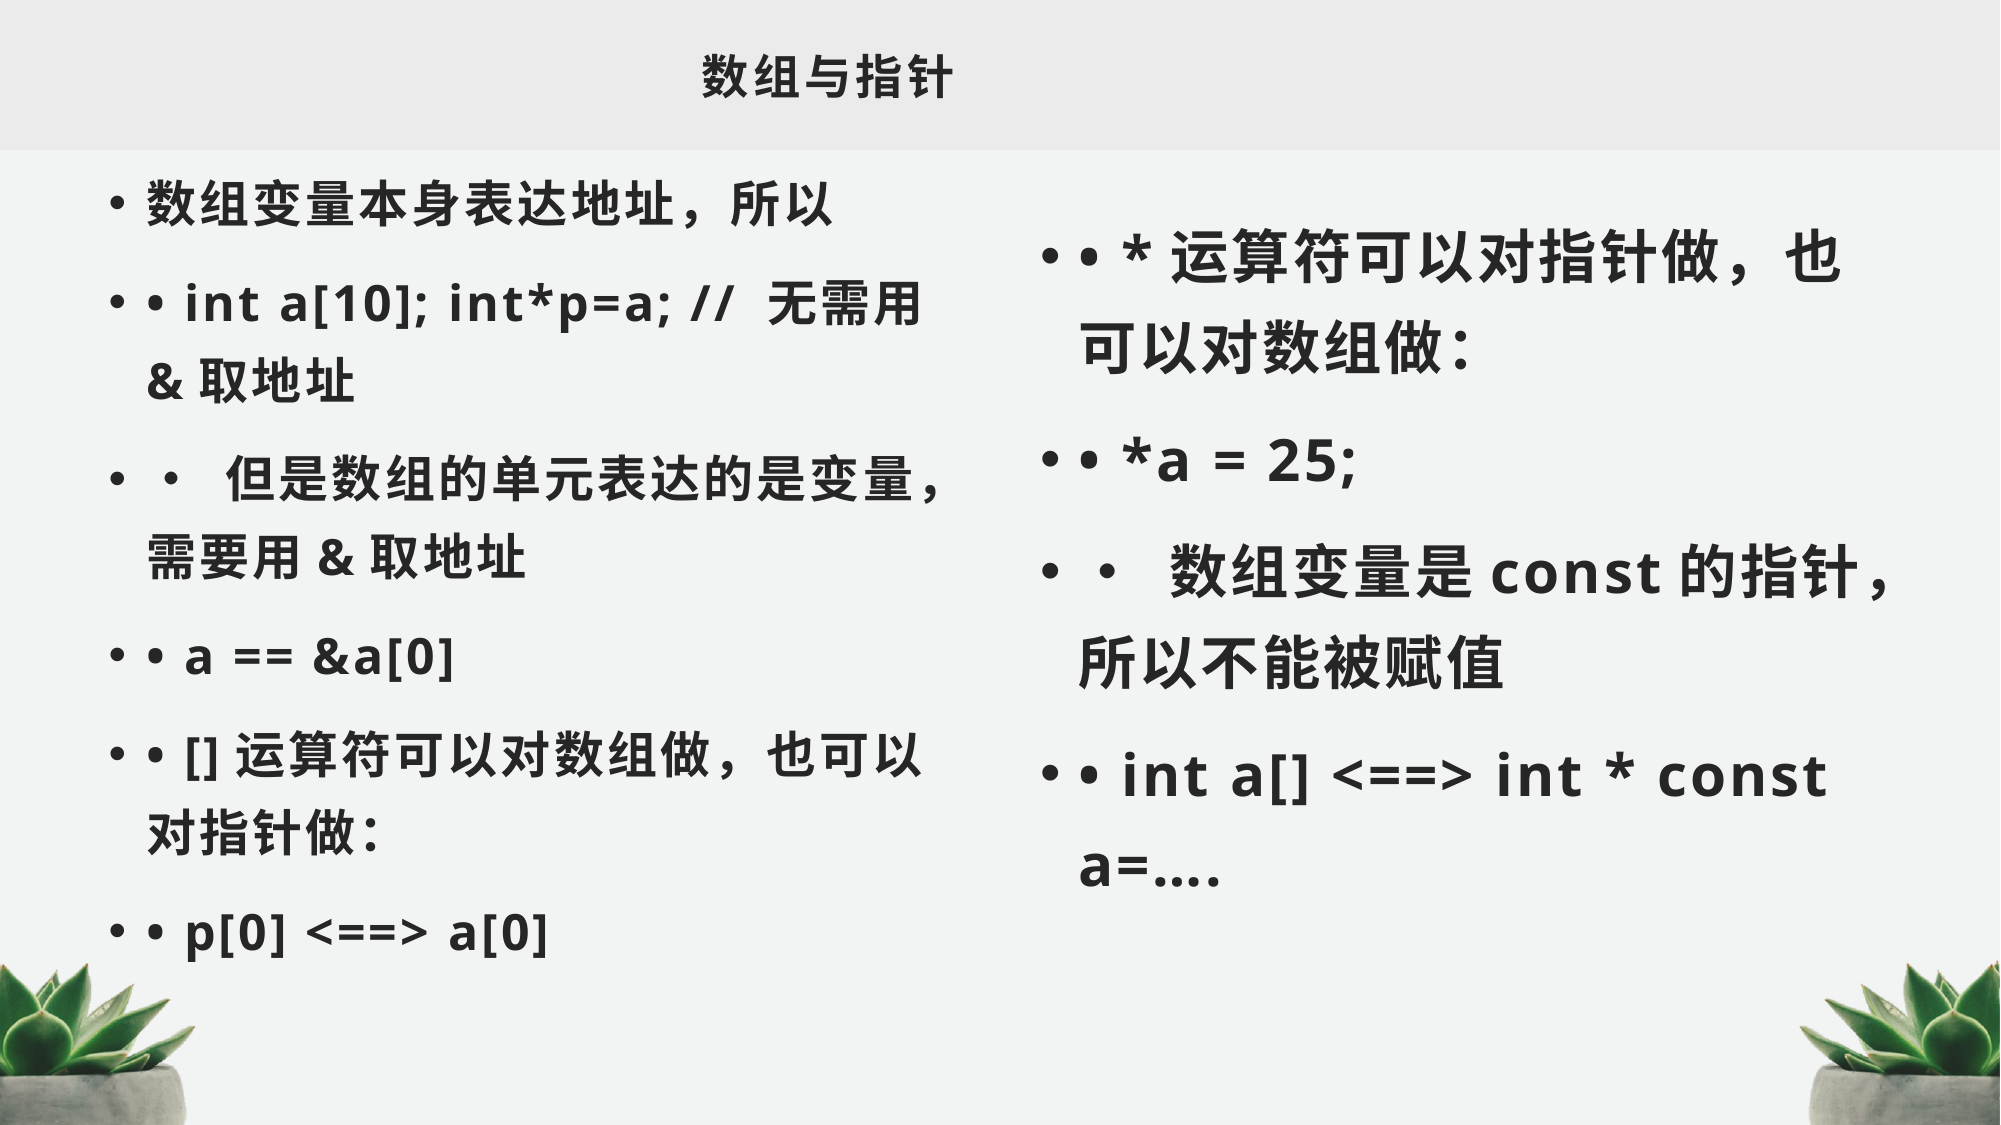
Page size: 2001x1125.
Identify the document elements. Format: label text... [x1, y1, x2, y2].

picture [0, 942, 214, 1125]
list 数组变量本⾝表达地址，所以 • int a[10]; int*p=a; // ⽆需⽤&取地址 • 但是数组的单元表达的是变量，需要⽤&取地址 • a == &a[0] • []运算符可以对数组做，也可以对指针做： • p[0] <==> a[0] [93, 146, 971, 919]
picture [1780, 942, 2000, 1125]
title 数组与指针 [95, 38, 1906, 112]
list • *运算符可以对指针做，也可以对数组做： • *a = 25; • 数组变量是const的指针，所以不能被赋值 • int a[] <==> int * const a=…. [1025, 100, 1907, 918]
